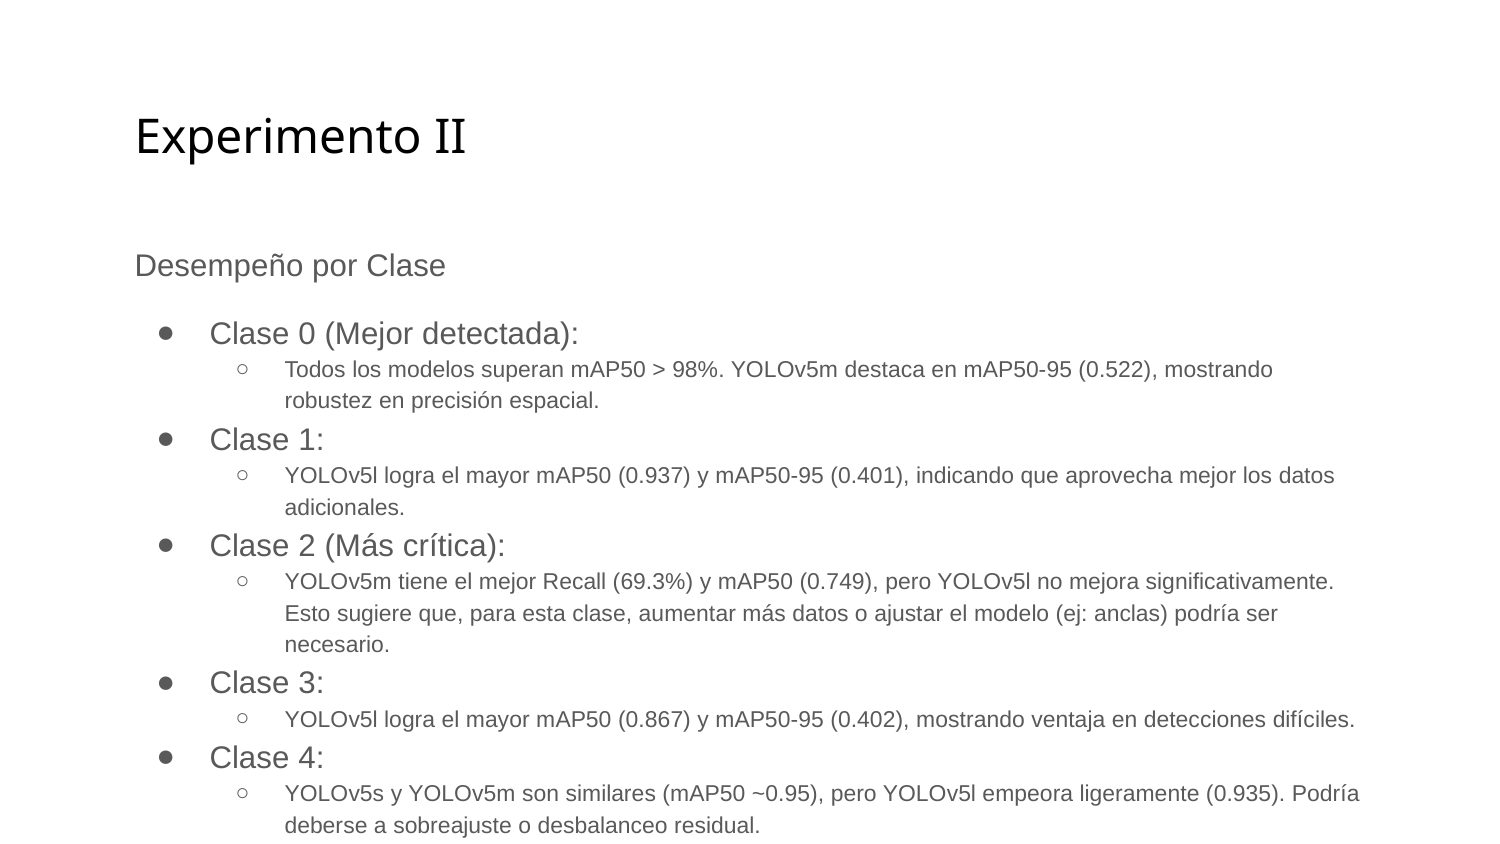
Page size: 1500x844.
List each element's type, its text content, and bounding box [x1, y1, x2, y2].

title Experimento II [119, 91, 1381, 180]
list Desempeño por Clase Clase 0 (Mejor detectada): Todos los modelos superan mAP50 > 98%. YOLOv5m destaca en mAP50-95 (0.522), mostrando robustez en precisión espacial. Clase 1: YOLOv5l logra el mayor mAP50 (0.937) y mAP50-95 (0.401), indicando que aprovecha mejor los datos adicionales. Clase 2 (Más crítica): YOLOv5m tiene el mejor Recall (69.3%) y mAP50 (0.749), pero YOLOv5l no mejora significativamente. Esto sugiere que, para esta clase, aumentar más datos o ajustar el modelo (ej: anclas) podría ser necesario. Clase 3: YOLOv5l logra el mayor mAP50 (0.867) y mAP50-95 (0.402), mostrando ventaja en detecciones difíciles. Clase 4: YOLOv5s y YOLOv5m son similares (mAP50 ~0.95), pero YOLOv5l empeora ligeramente (0.935). Podría deberse a sobreajuste o desbalanceo residual. [119, 224, 1381, 724]
